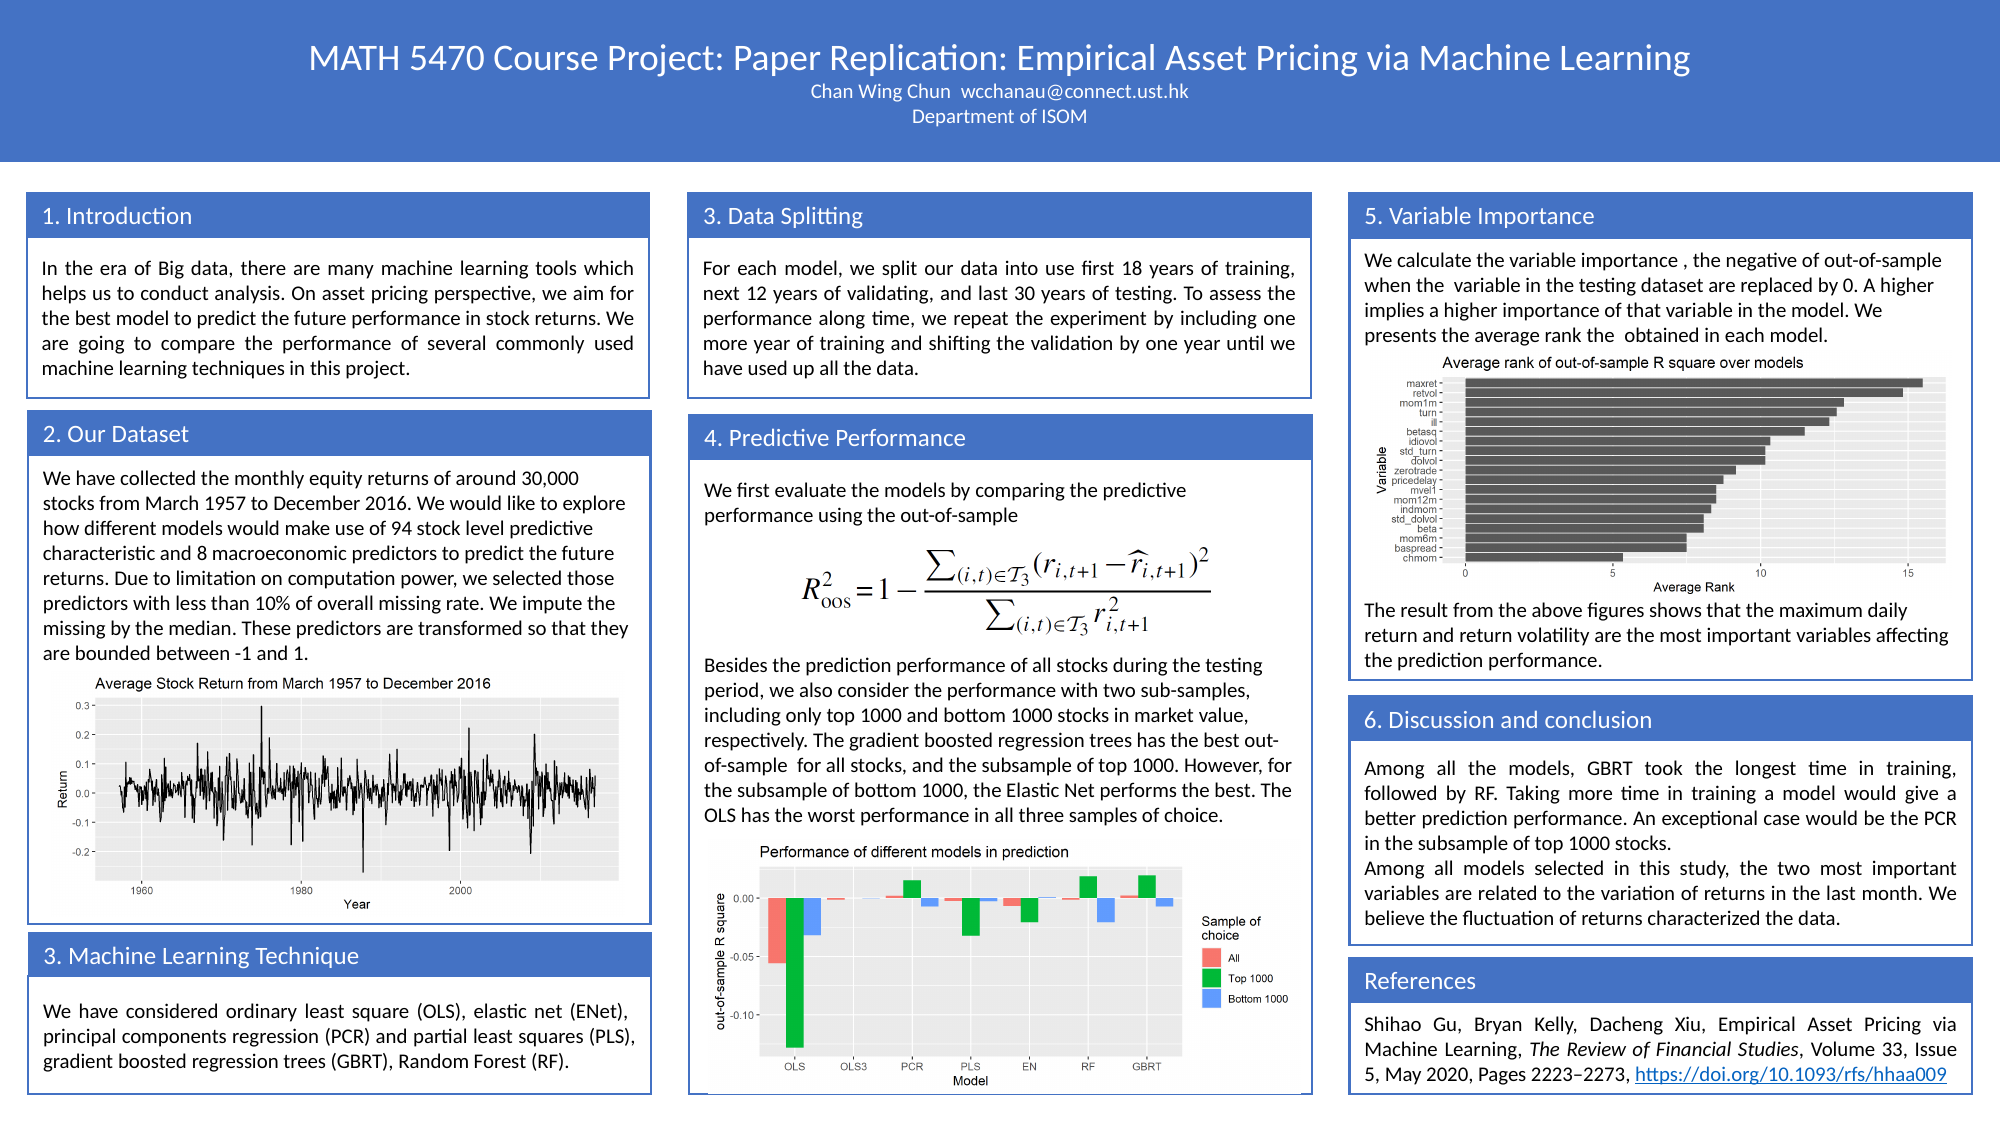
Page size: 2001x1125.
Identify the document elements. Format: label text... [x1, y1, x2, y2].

picture [1370, 350, 1952, 600]
picture [707, 839, 1301, 1094]
text_box 1. Introduction [26, 192, 650, 236]
text_box References [1348, 957, 1973, 1002]
picture [50, 671, 625, 917]
text_box For each model, we split our data into use first 18 years of training, next 12 years of validating, and last 30 years of testing. To assess the performance along time, we repeat the experiment by including one more year of training and shifting the validation by one year until we have used up all the data. [687, 236, 1312, 399]
text_box 3. Data Splitting [687, 192, 1312, 236]
text_box 5. Variable Importance [1348, 192, 1973, 237]
text_box 3. Machine Learning Technique [28, 932, 652, 975]
text_box 2. Our Dataset [27, 410, 652, 454]
text_box We have collected the monthly equity returns of around 30,000 stocks from March 1957 to December 2016. We would like to explore how different models would make use of 94 stock level predictive characteristic and 8 macroeconomic predictors to predict the future returns. Due to limitation on computation power, we selected those predictors with less than 10% of overall missing rate. We impute the missing by the median. These predictors are transformed so that they are bounded between -1 and 1. [27, 454, 652, 925]
text_box 6. Discussion and conclusion [1348, 695, 1973, 739]
text_box Shihao Gu, Bryan Kelly, Dacheng Xiu, Empirical Asset Pricing via Machine Learning, The Review of Financial Studies, Volume 33, Issue 5, May 2020, Pages 2223–2273, https://doi.org/10.1093/rfs/hhaa009 [1348, 1002, 1973, 1095]
text_box We have considered ordinary least square (OLS), elastic net (ENet), principal components regression (PCR) and partial least squares (PLS), gradient boosted regression trees (GBRT), Random Forest (RF). [27, 975, 652, 1095]
picture [785, 529, 1214, 649]
text_box In the era of Big data, there are many machine learning tools which helps us to conduct analysis. On asset pricing perspective, we aim for the best model to predict the future performance in stock returns. We are going to compare the performance of several commonly used machine learning techniques in this project. [26, 236, 650, 399]
text_box Among all the models, GBRT took the longest time in training, followed by RF. Taking more time in training a model would give a better prediction performance. An exceptional case would be the PCR in the subsample of top 1000 stocks. Among all models selected in this study, the two most important variables are related to the variation of returns in the last month. We believe the fluctuation of returns characterized the data. [1348, 739, 1973, 946]
text_box MATH 5470 Course Project: Paper Replication: Empirical Asset Pricing via Machine Learning Chan Wing Chun wcchanau@connect.ust.hk Department of ISOM [0, 0, 2000, 162]
text_box 4. Predictive Performance [688, 414, 1313, 459]
